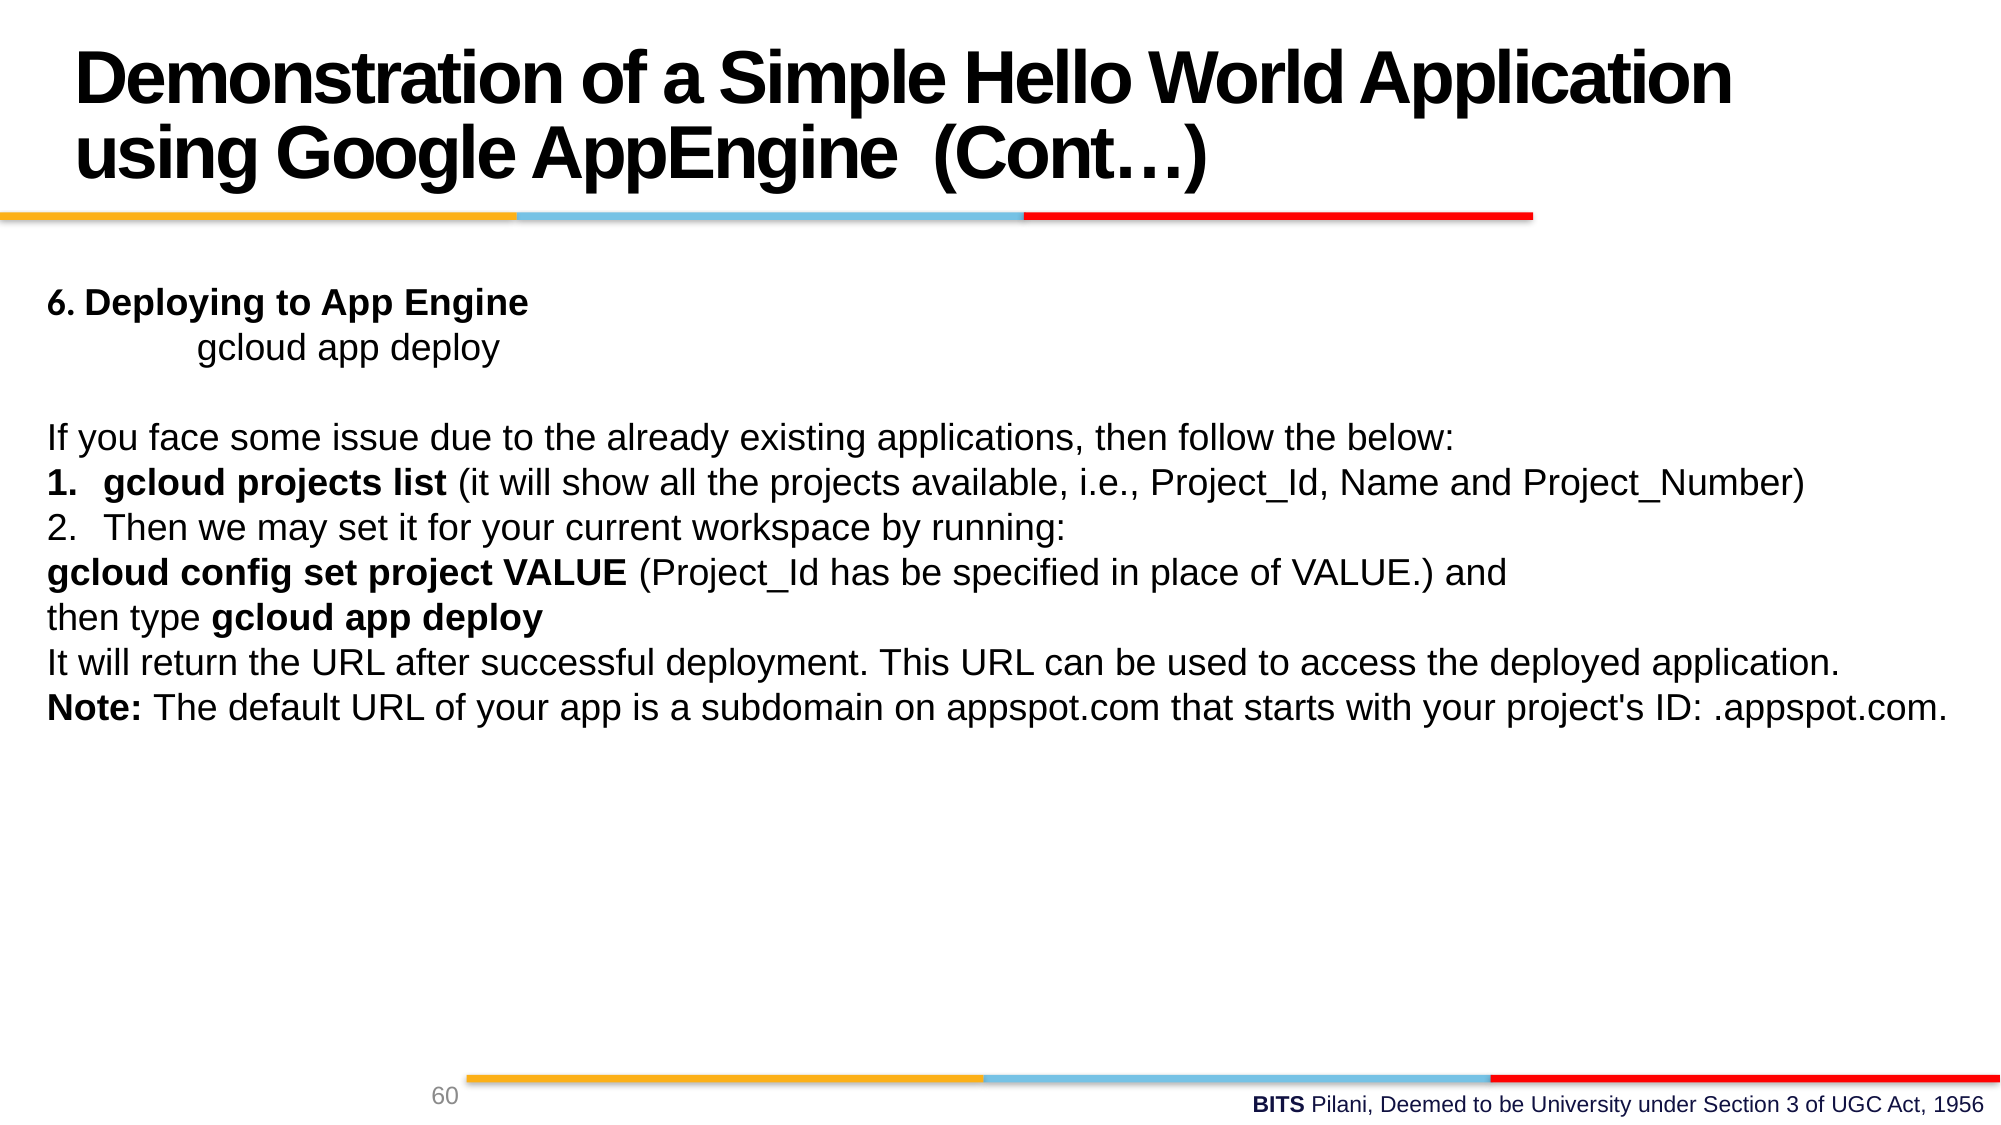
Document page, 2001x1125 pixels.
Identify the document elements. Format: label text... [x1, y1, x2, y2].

slide_number 60 [0, 1064, 468, 1125]
text_box 6. Deploying to App Engine gcloud app deploy If you face some issue due to the already existing applications, then follow the below: gcloud projects list (it will show all the projects available, i.e., Project_Id, Name and Project_Number) Then we may set it for your current workspace by running: gcloud config set project VALUE (Project_Id has be specified in place of VALUE.) and then type gcloud app deploy It will return the URL after successful deployment. This URL can be used to access the deployed application. Note: The default URL of your app is a subdomain on appspot.com that starts with your project's ID: .appspot.com. [39, 270, 1973, 961]
list Demonstration of a Simple Hello World Application using Google AppEngine (Cont…) [66, 24, 1823, 213]
